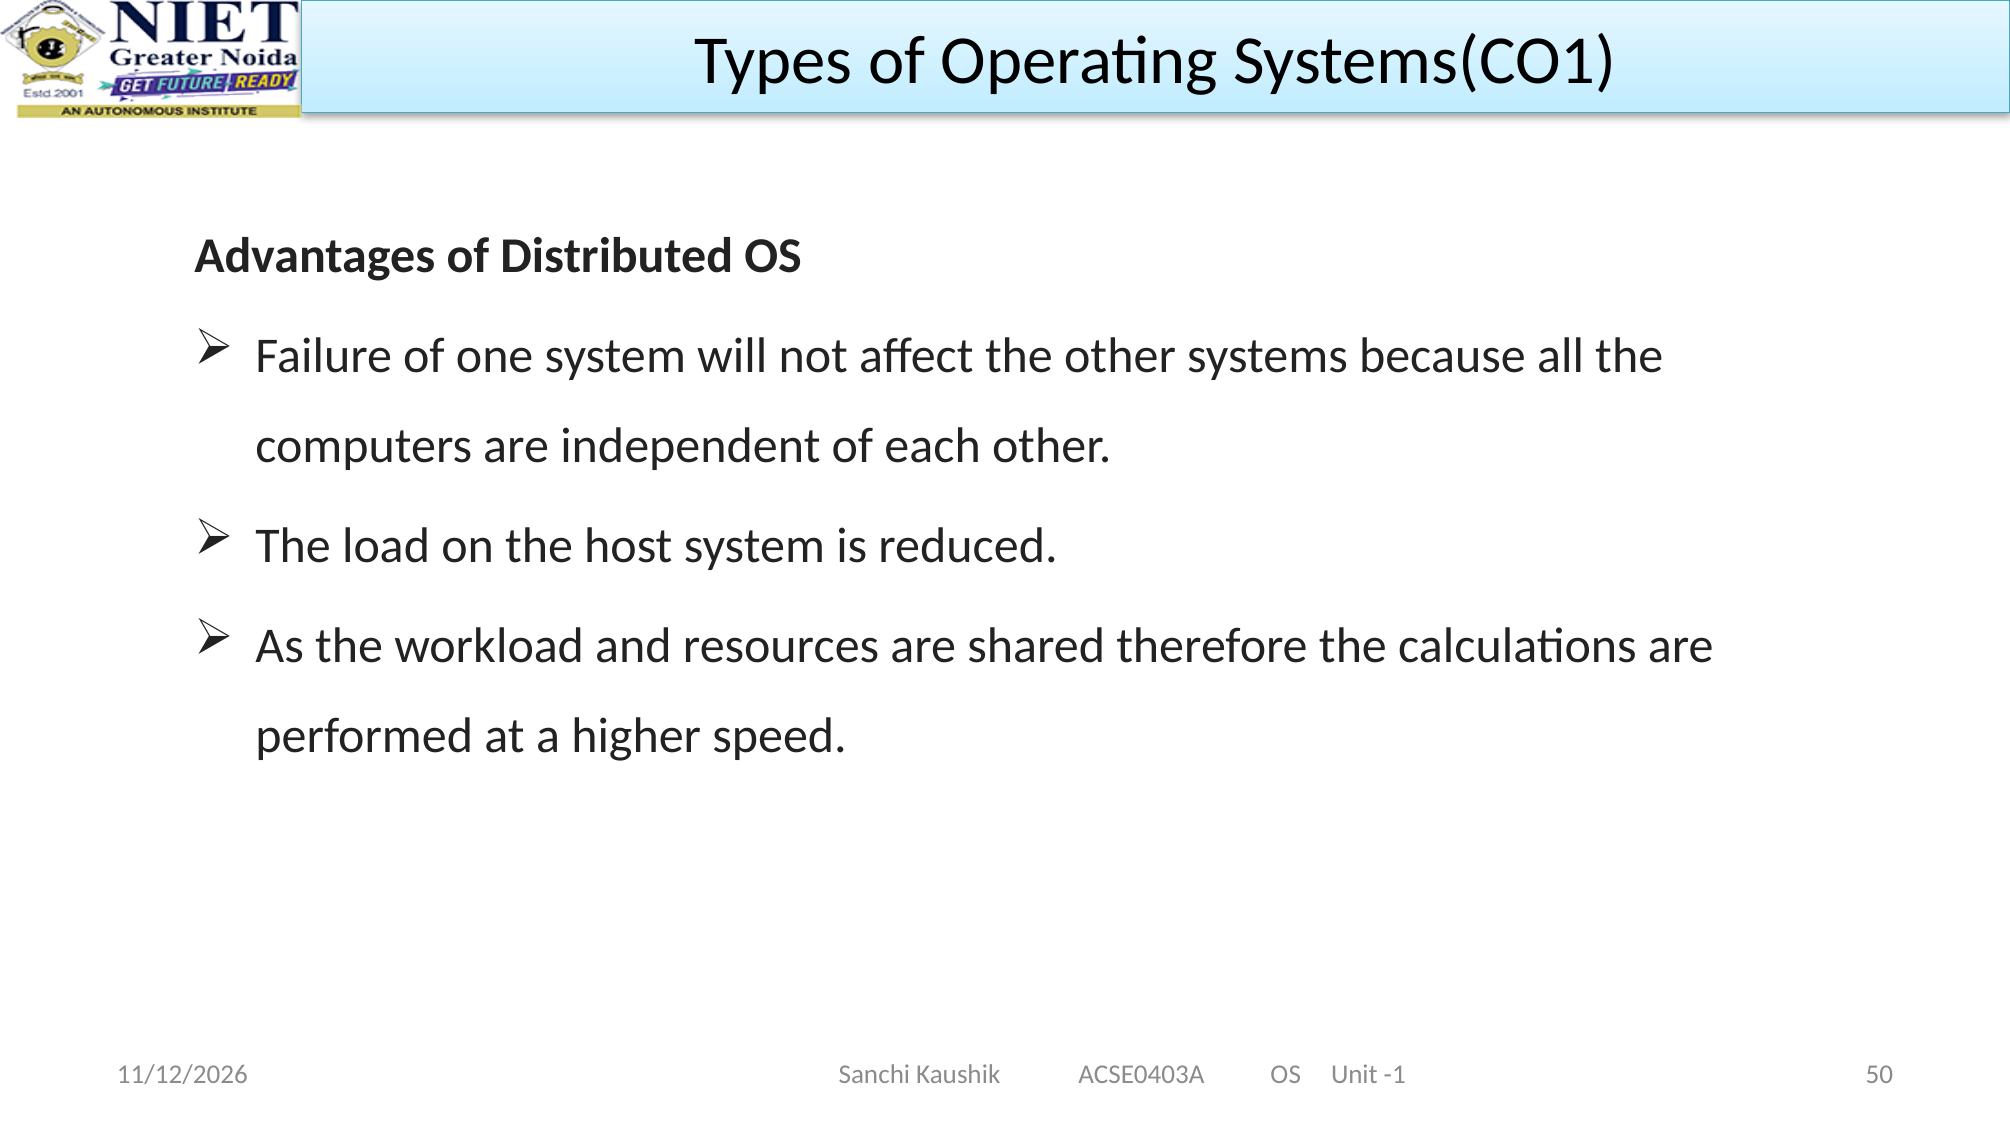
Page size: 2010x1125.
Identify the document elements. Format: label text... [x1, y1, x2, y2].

text_box Types of Operating Systems(CO1) [303, 0, 2010, 113]
footer Sanchi Kaushik ACSE0403A OS Unit -1 [552, 1042, 1440, 1103]
text_box Advantages of Distributed OS Failure of one system will not affect the other systems because all the computers are independent of each other. The load on the host system is reduced. As the workload and resources are shared therefore the calculations are performed at a higher speed. [178, 184, 1844, 860]
slide_number 50 [1440, 1042, 1910, 1103]
picture [0, 0, 303, 118]
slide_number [100, 1042, 552, 1103]
